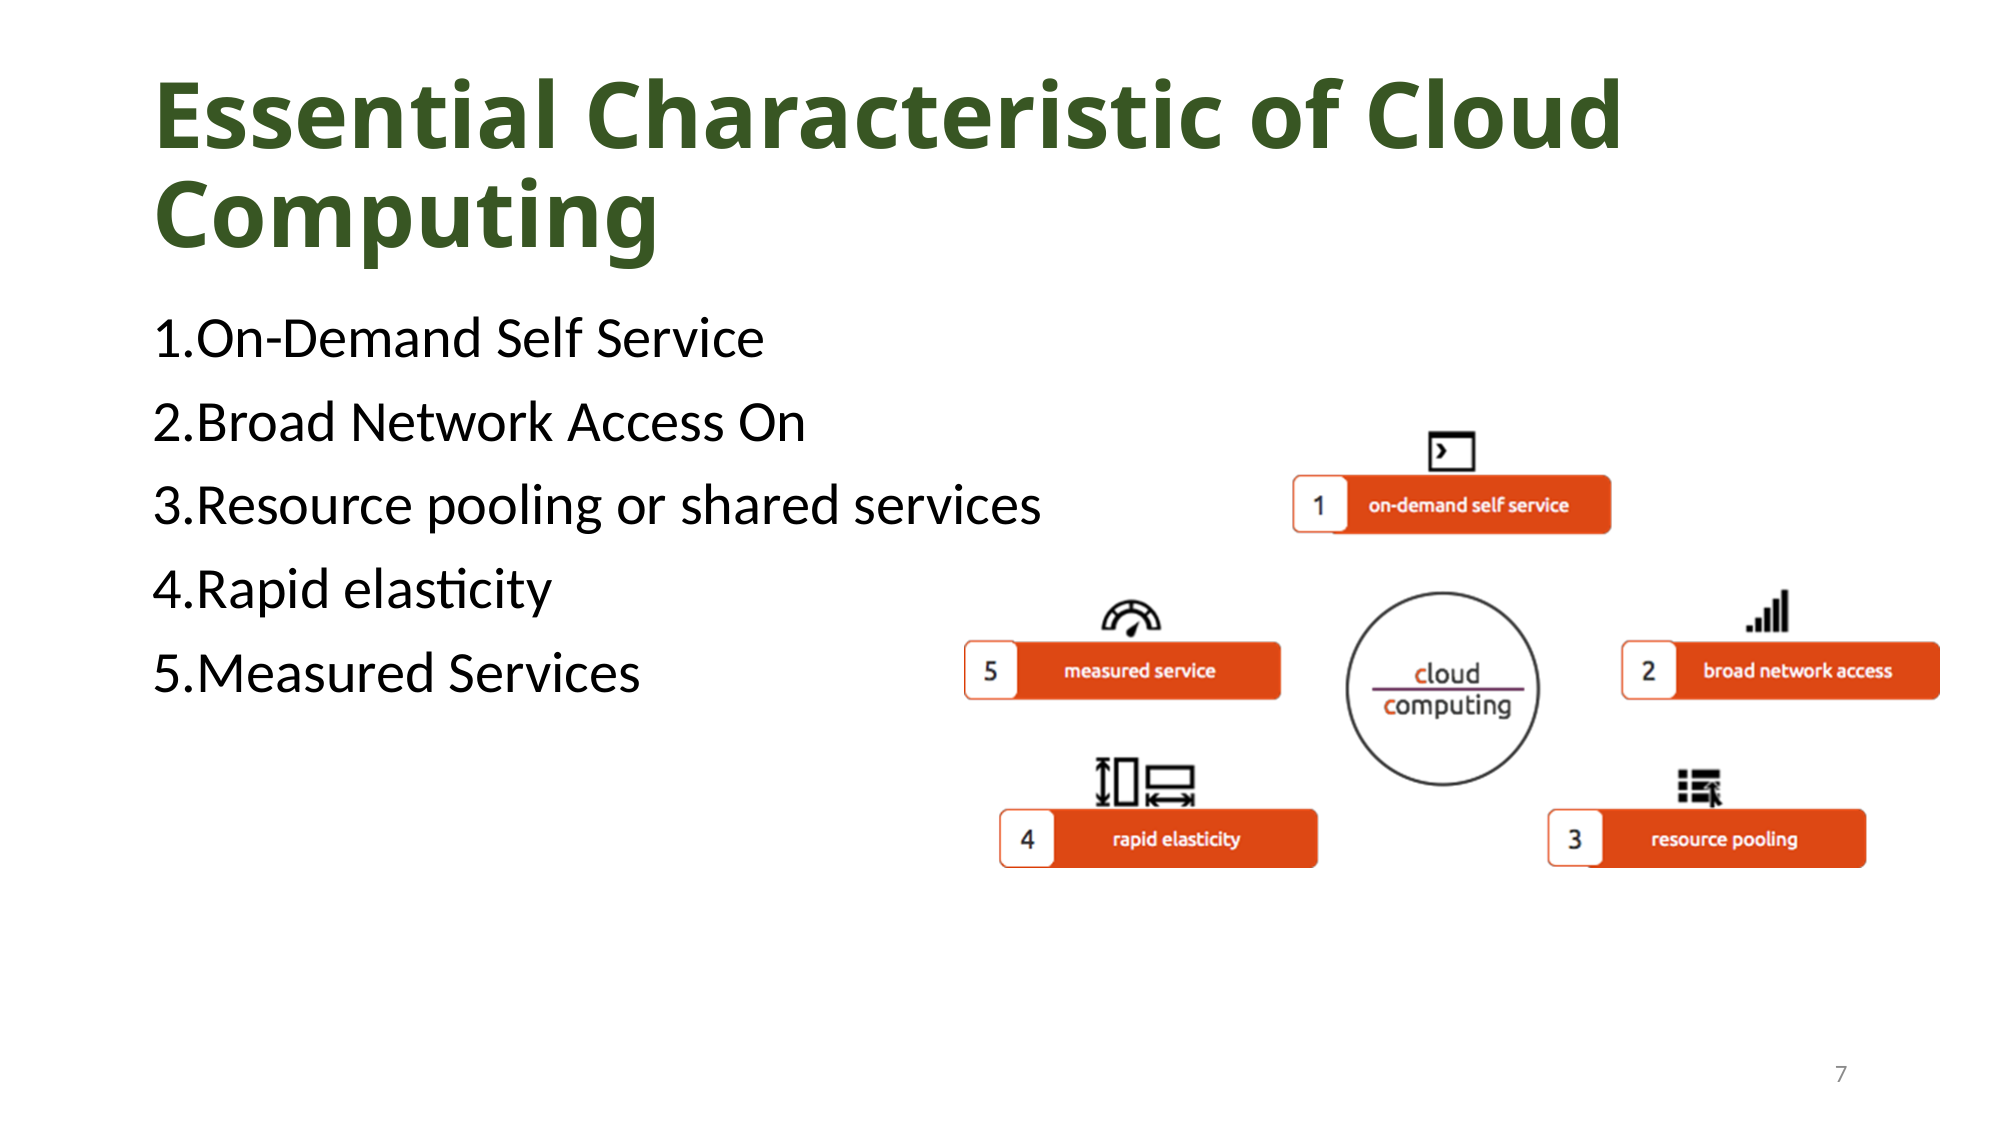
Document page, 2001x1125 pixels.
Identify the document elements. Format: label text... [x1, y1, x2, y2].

title Essential Characteristic of Cloud Computing [137, 59, 1863, 278]
slide_number 7 [1412, 1042, 1863, 1103]
list 1.On-Demand Self Service 2.Broad Network Access On 3.Resource pooling or shared services 4.Rapid elasticity 5.Measured Services [137, 299, 1863, 1014]
picture [964, 410, 1940, 868]
